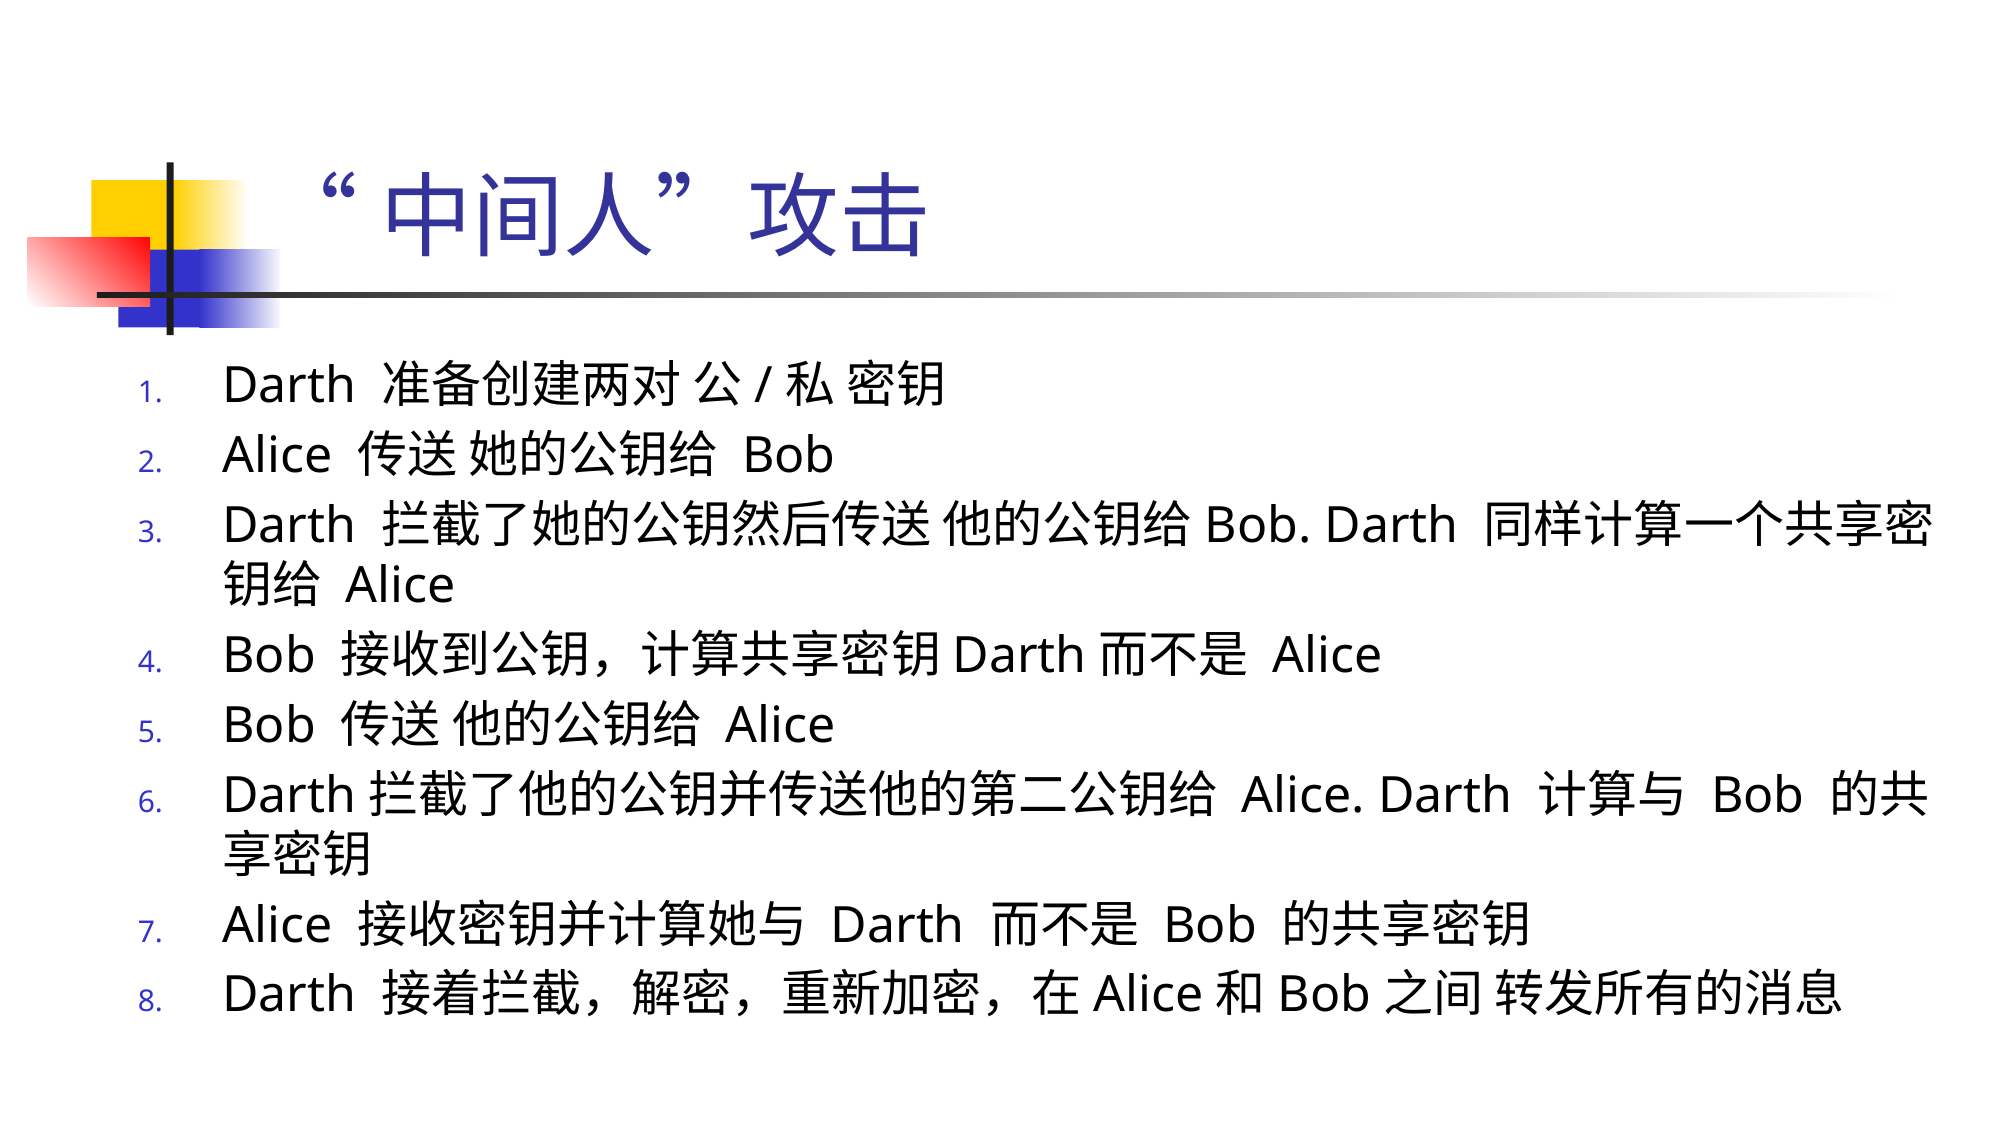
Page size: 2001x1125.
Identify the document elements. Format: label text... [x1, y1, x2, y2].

title “中间人”攻击 [251, 35, 1957, 275]
list Darth 准备创建两对 公/私 密钥 Alice 传送 她的公钥给 Bob Darth 拦截了她的公钥然后传送 他的公钥给Bob. Darth 同样计算一个共享密钥给 Alice Bob 接收到公钥，计算共享密钥Darth而不是 Alice Bob 传送 他的公钥给 Alice Darth拦截了他的公钥并传送他的第二公钥给 Alice. Darth 计算与 Bob 的共享密钥 Alice 接收密钥并计算她与 Darth 而不是 Bob 的共享密钥 Darth 接着拦截，解密，重新加密，在Alice和Bob之间 转发所有的消息 [122, 344, 1977, 1020]
